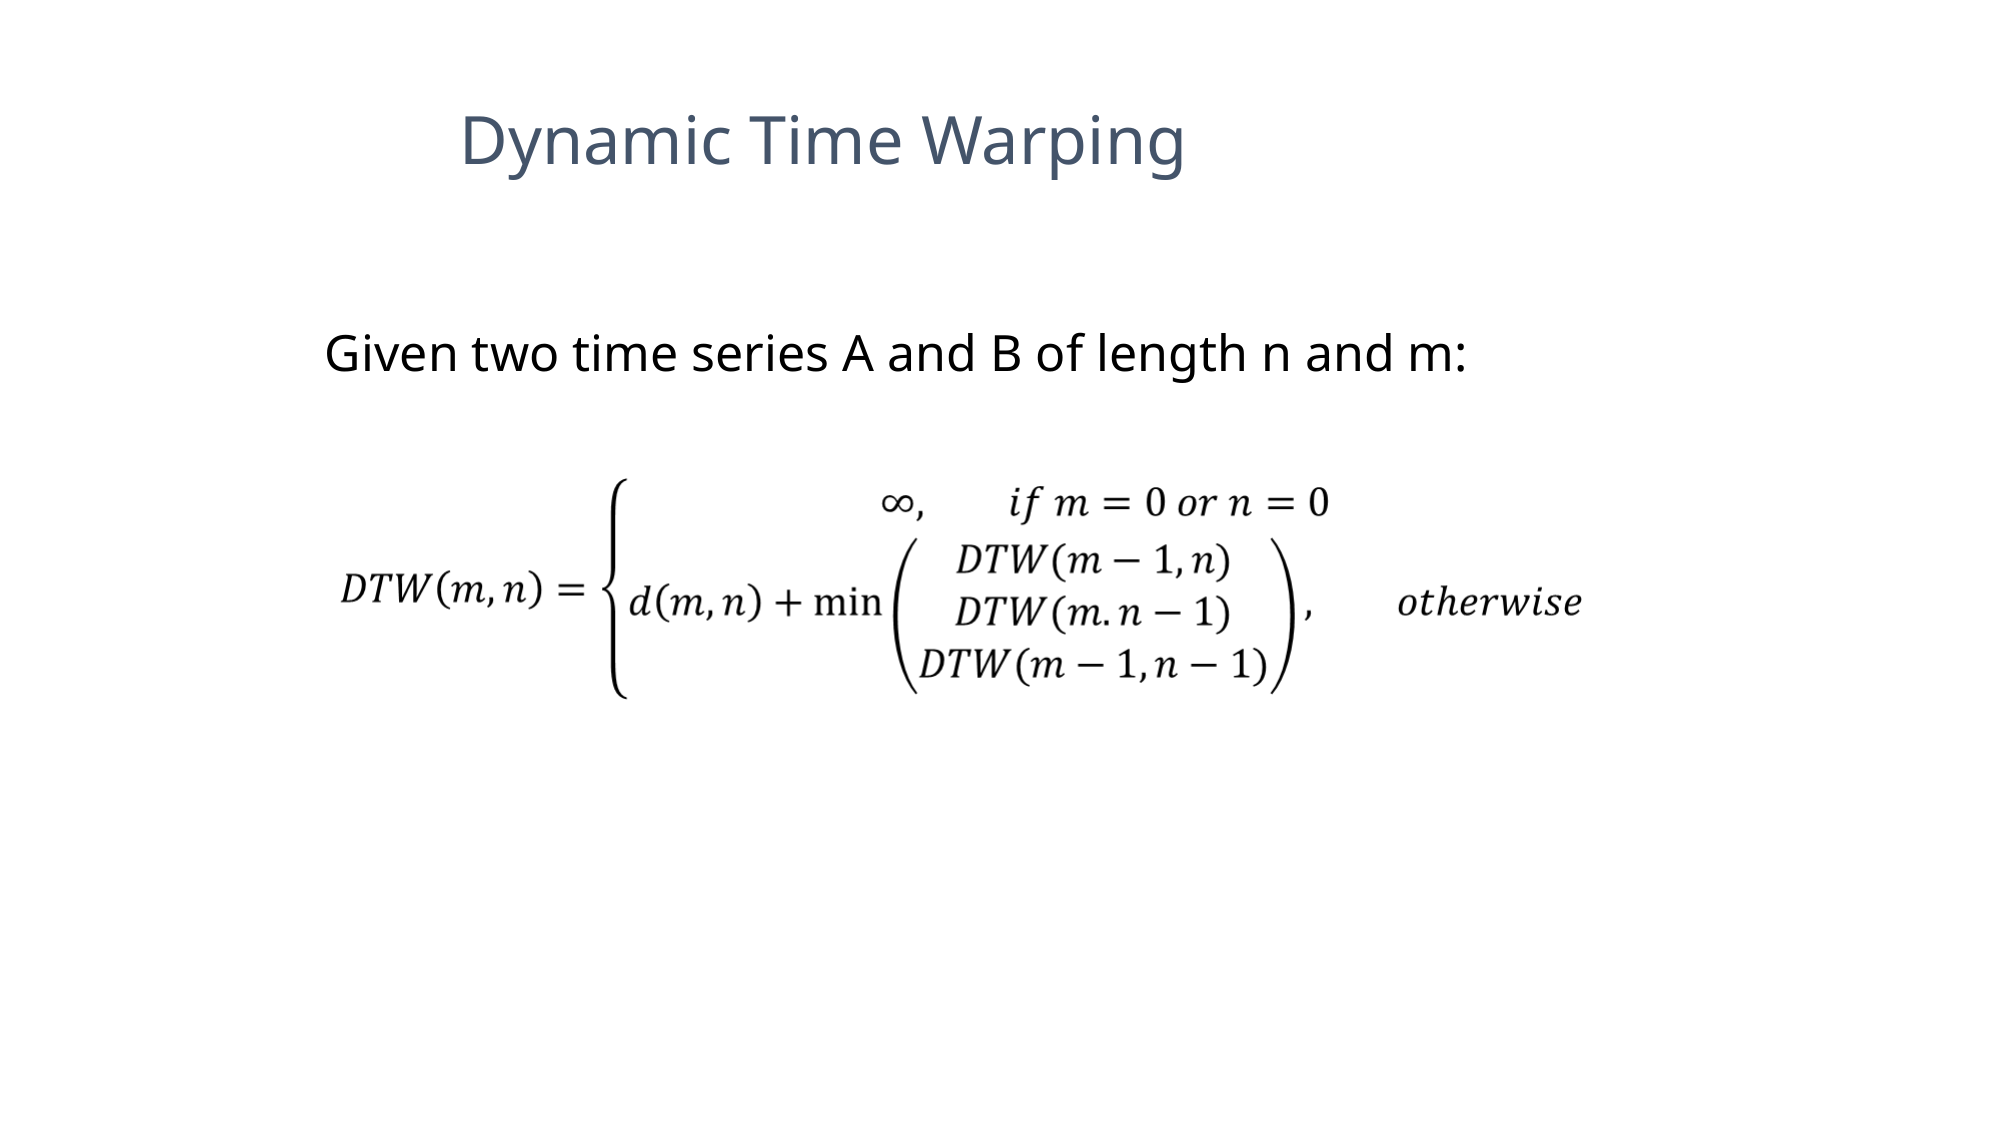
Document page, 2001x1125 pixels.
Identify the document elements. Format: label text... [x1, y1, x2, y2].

text_box [310, 466, 1612, 710]
text_box Dynamic Time Warping [444, 43, 1674, 185]
text_box Given two time series A and B of length n and m: [310, 314, 1544, 398]
